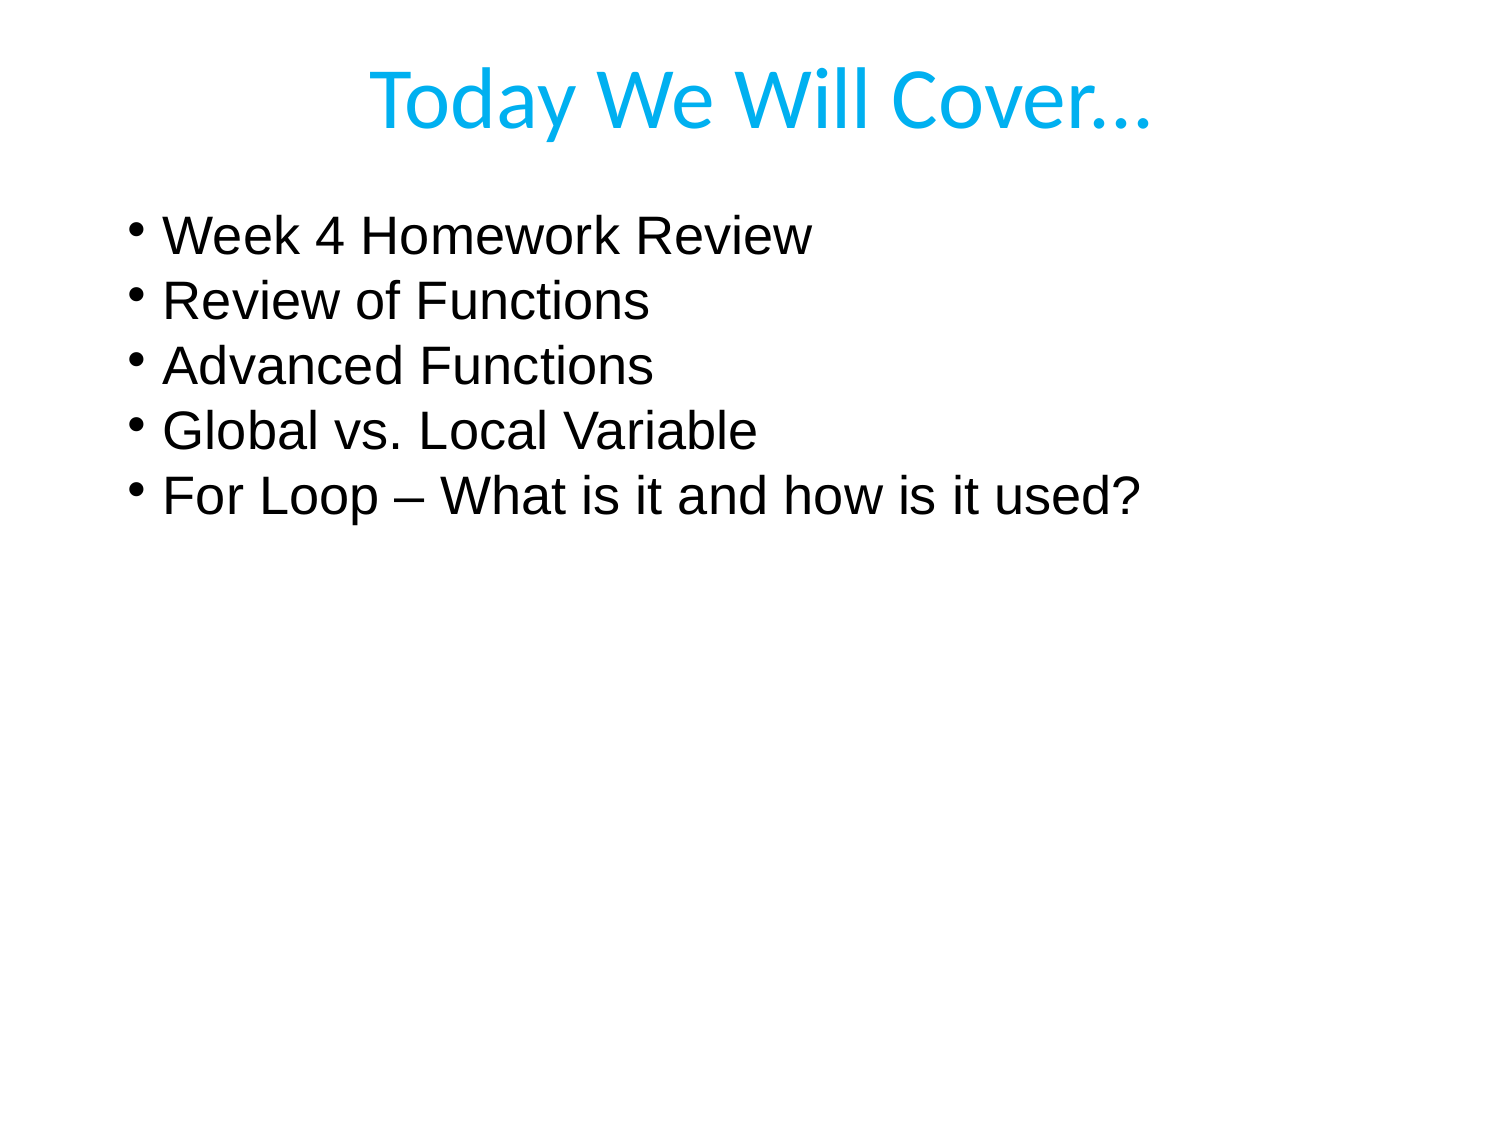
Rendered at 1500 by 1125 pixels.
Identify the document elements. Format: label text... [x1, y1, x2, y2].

text_box Week 4 Homework Review Review of Functions Advanced Functions Global vs. Local Variable For Loop – What is it and how is it used? [112, 193, 1463, 804]
title Today We Will Cover... [87, 0, 1438, 188]
